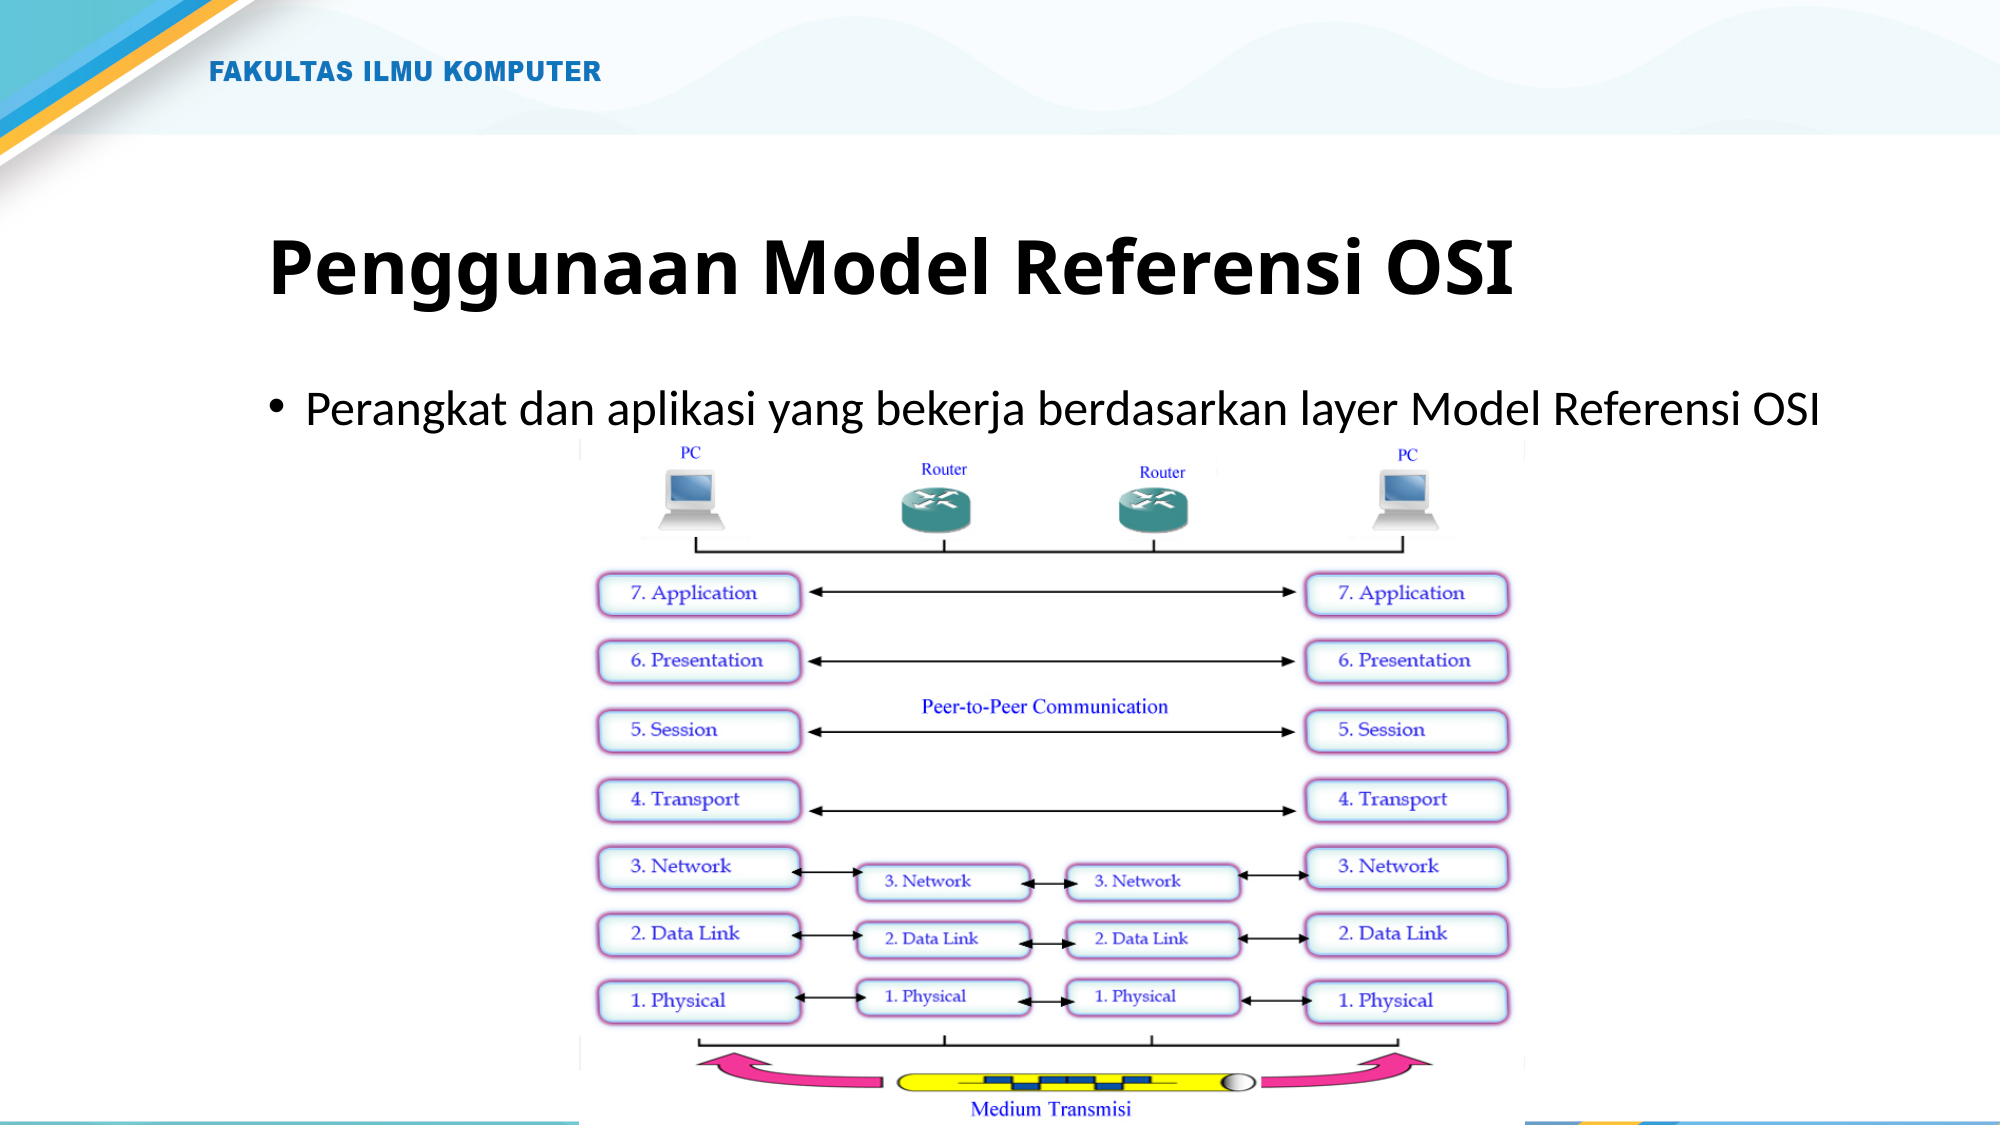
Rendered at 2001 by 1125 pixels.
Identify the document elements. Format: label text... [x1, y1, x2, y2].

picture [0, 0, 2000, 1125]
list Perangkat dan aplikasi yang bekerja berdasarkan layer Model Referensi OSI [252, 367, 1852, 457]
title Penggunaan Model Referensi OSI [252, 204, 1852, 337]
